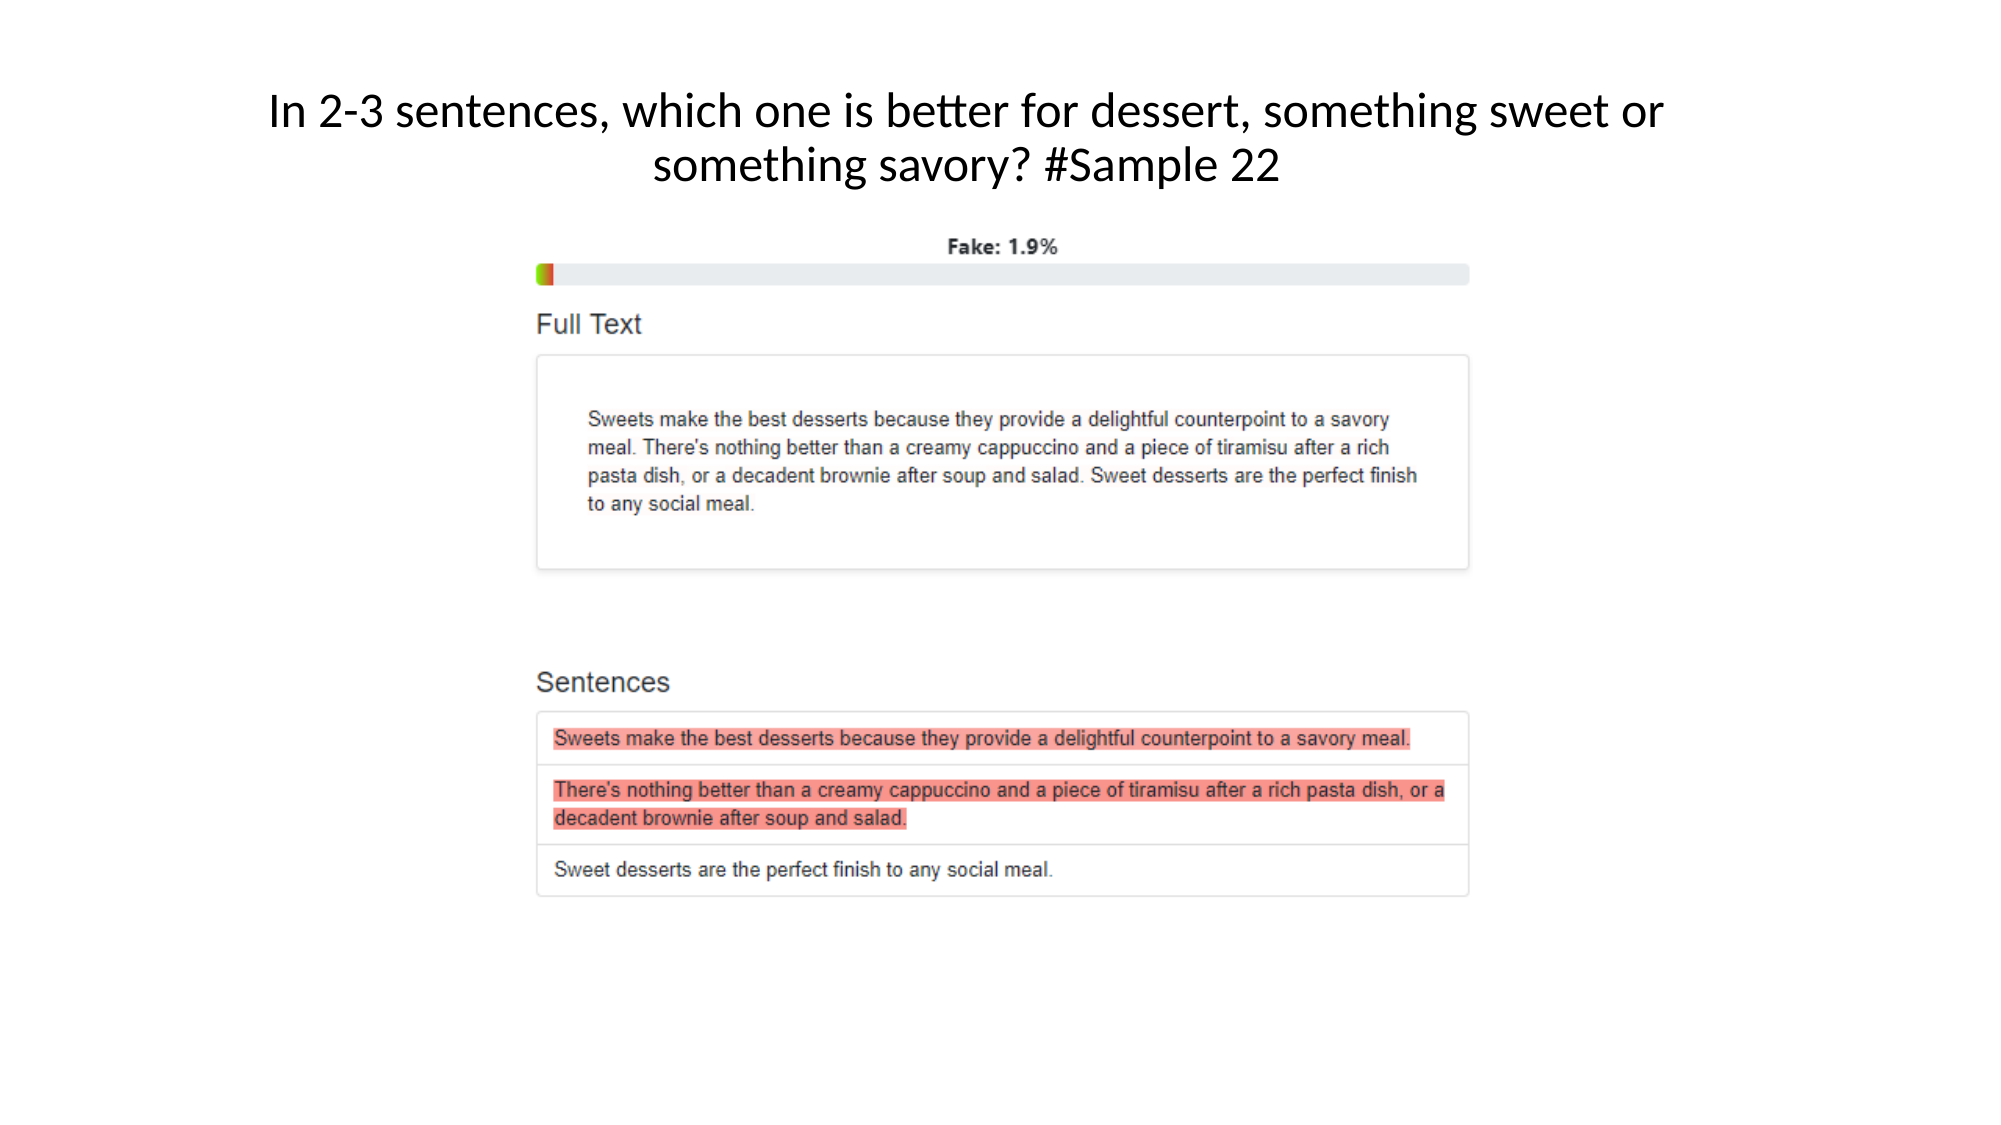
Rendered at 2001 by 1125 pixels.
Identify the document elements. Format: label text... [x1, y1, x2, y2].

subtitle In 2-3 sentences, which one is better for dessert, something sweet or something savory? #Sample 22 [216, 76, 1717, 217]
picture [527, 220, 1473, 905]
